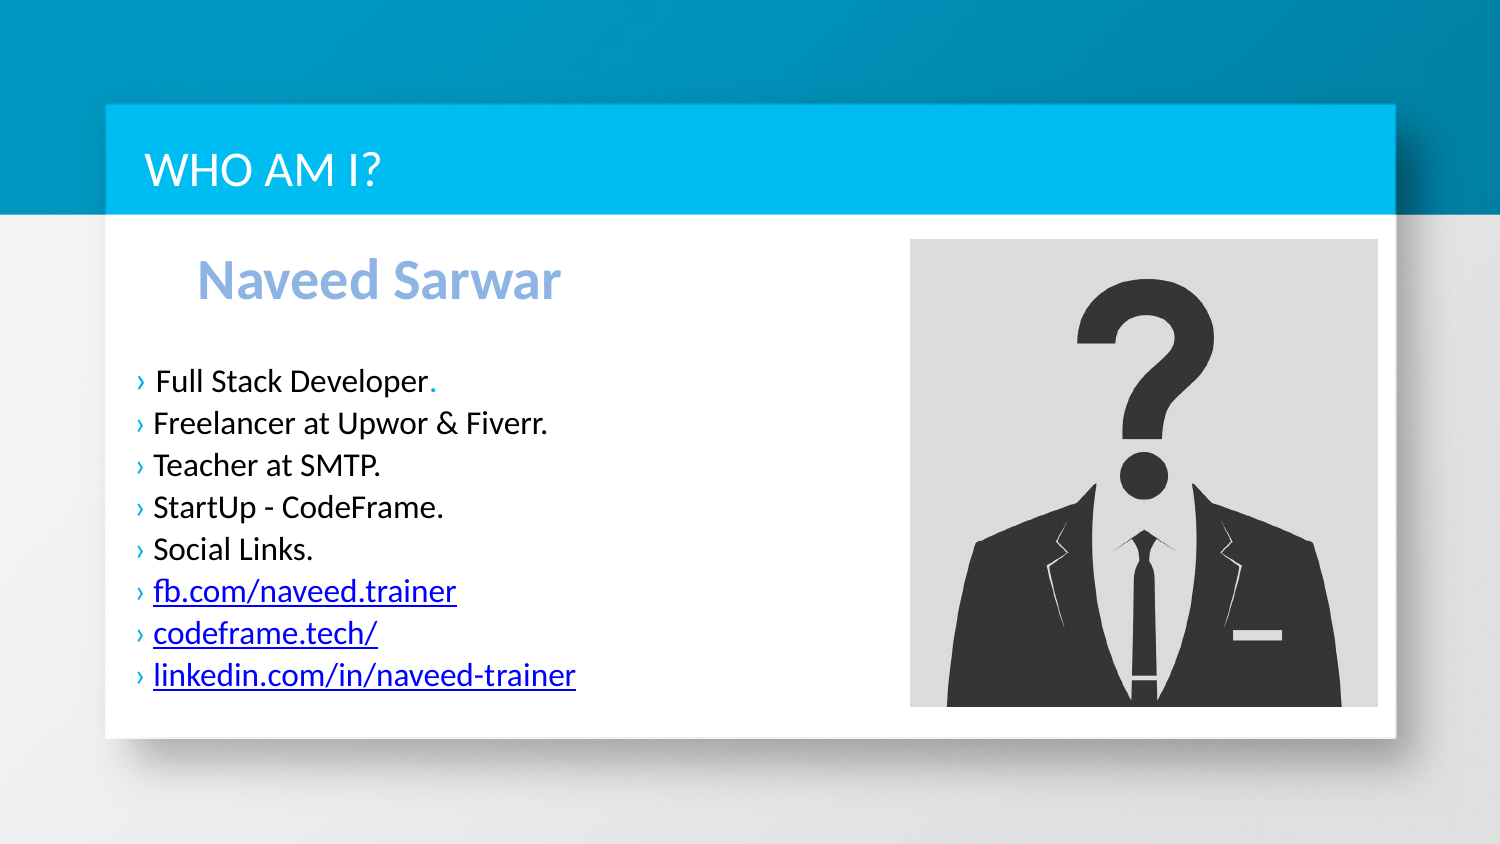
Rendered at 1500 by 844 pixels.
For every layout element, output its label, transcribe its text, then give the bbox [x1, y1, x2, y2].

picture [0, 215, 1500, 844]
text_box Naveed Sarwar [195, 239, 739, 312]
title WHO AM I? [142, 134, 754, 278]
text_box › Full Stack Developer. › Freelancer at Upwor & Fiverr. › Teacher at SMTP. › StartUp - CodeFrame. › Social Links. › fb.com/naveed.trainer › codeframe.tech/ › linkedin.com/in/naveed-trainer [132, 352, 905, 694]
